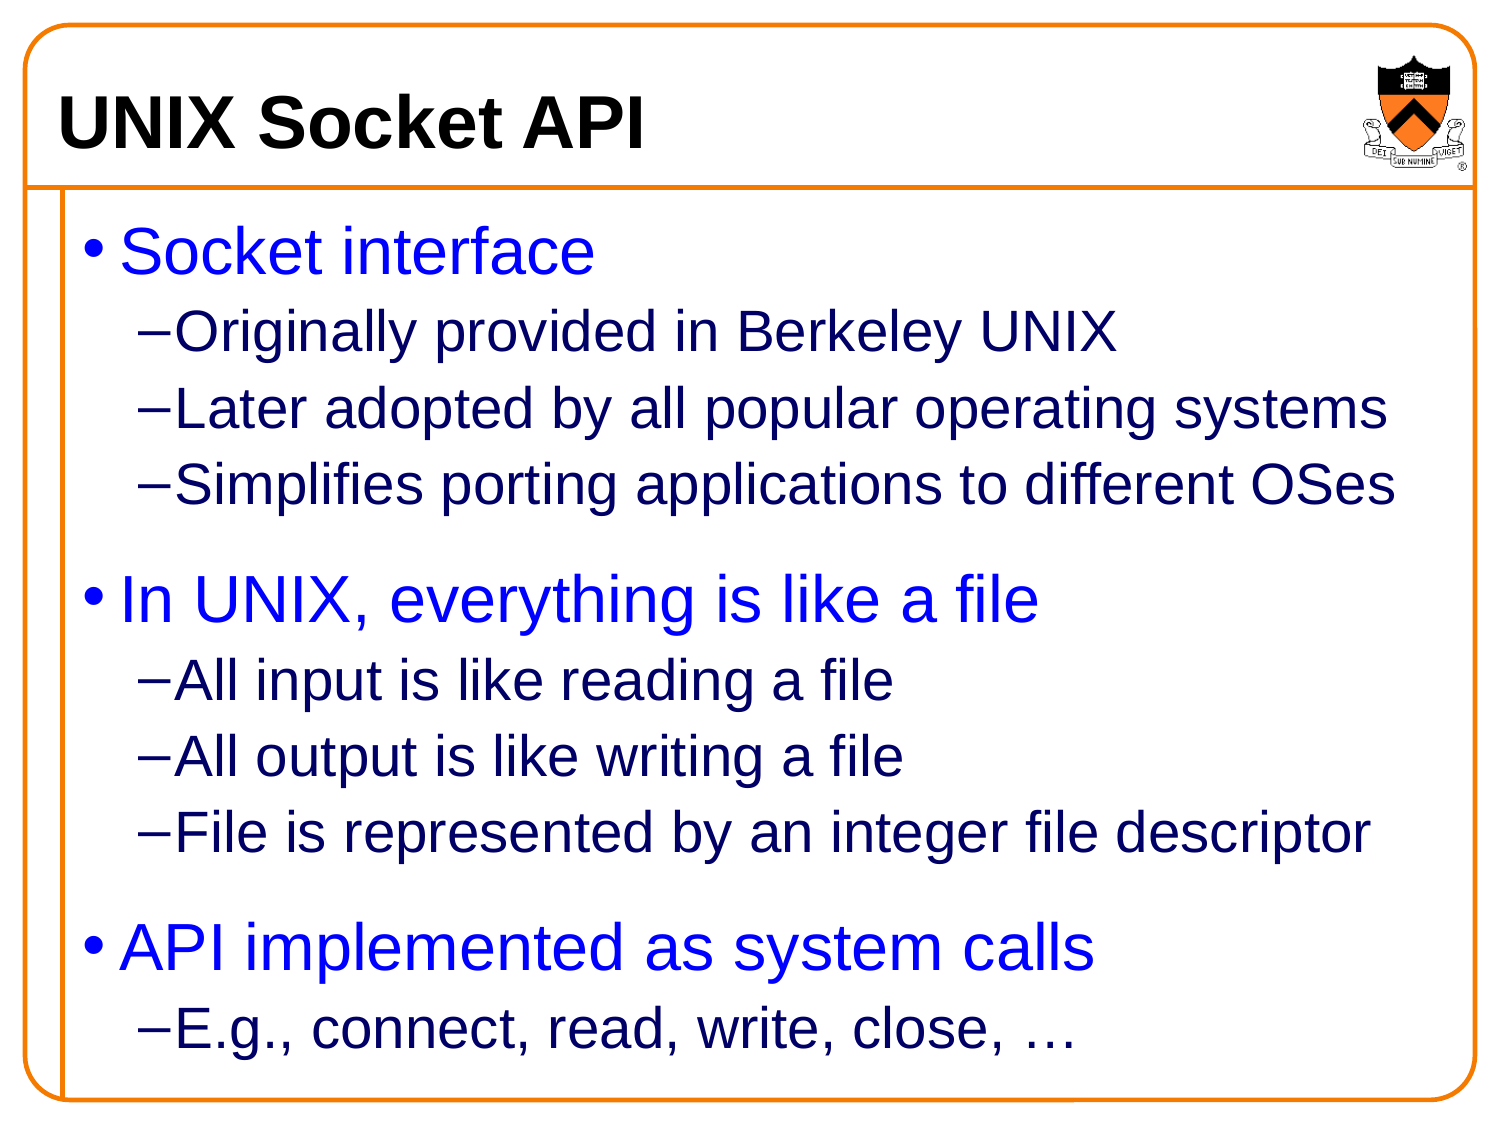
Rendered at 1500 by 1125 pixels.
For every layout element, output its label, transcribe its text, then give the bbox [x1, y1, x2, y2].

list Socket interface Originally provided in Berkeley UNIX Later adopted by all popular operating systems Simplifies porting applications to different OSes In UNIX, everything is like a file All input is like reading a file All output is like writing a file File is represented by an integer file descriptor API implemented as system calls E.g., connect, read, write, close, … [74, 199, 1463, 1101]
picture [1361, 52, 1467, 171]
title UNIX Socket API [49, 61, 1375, 176]
